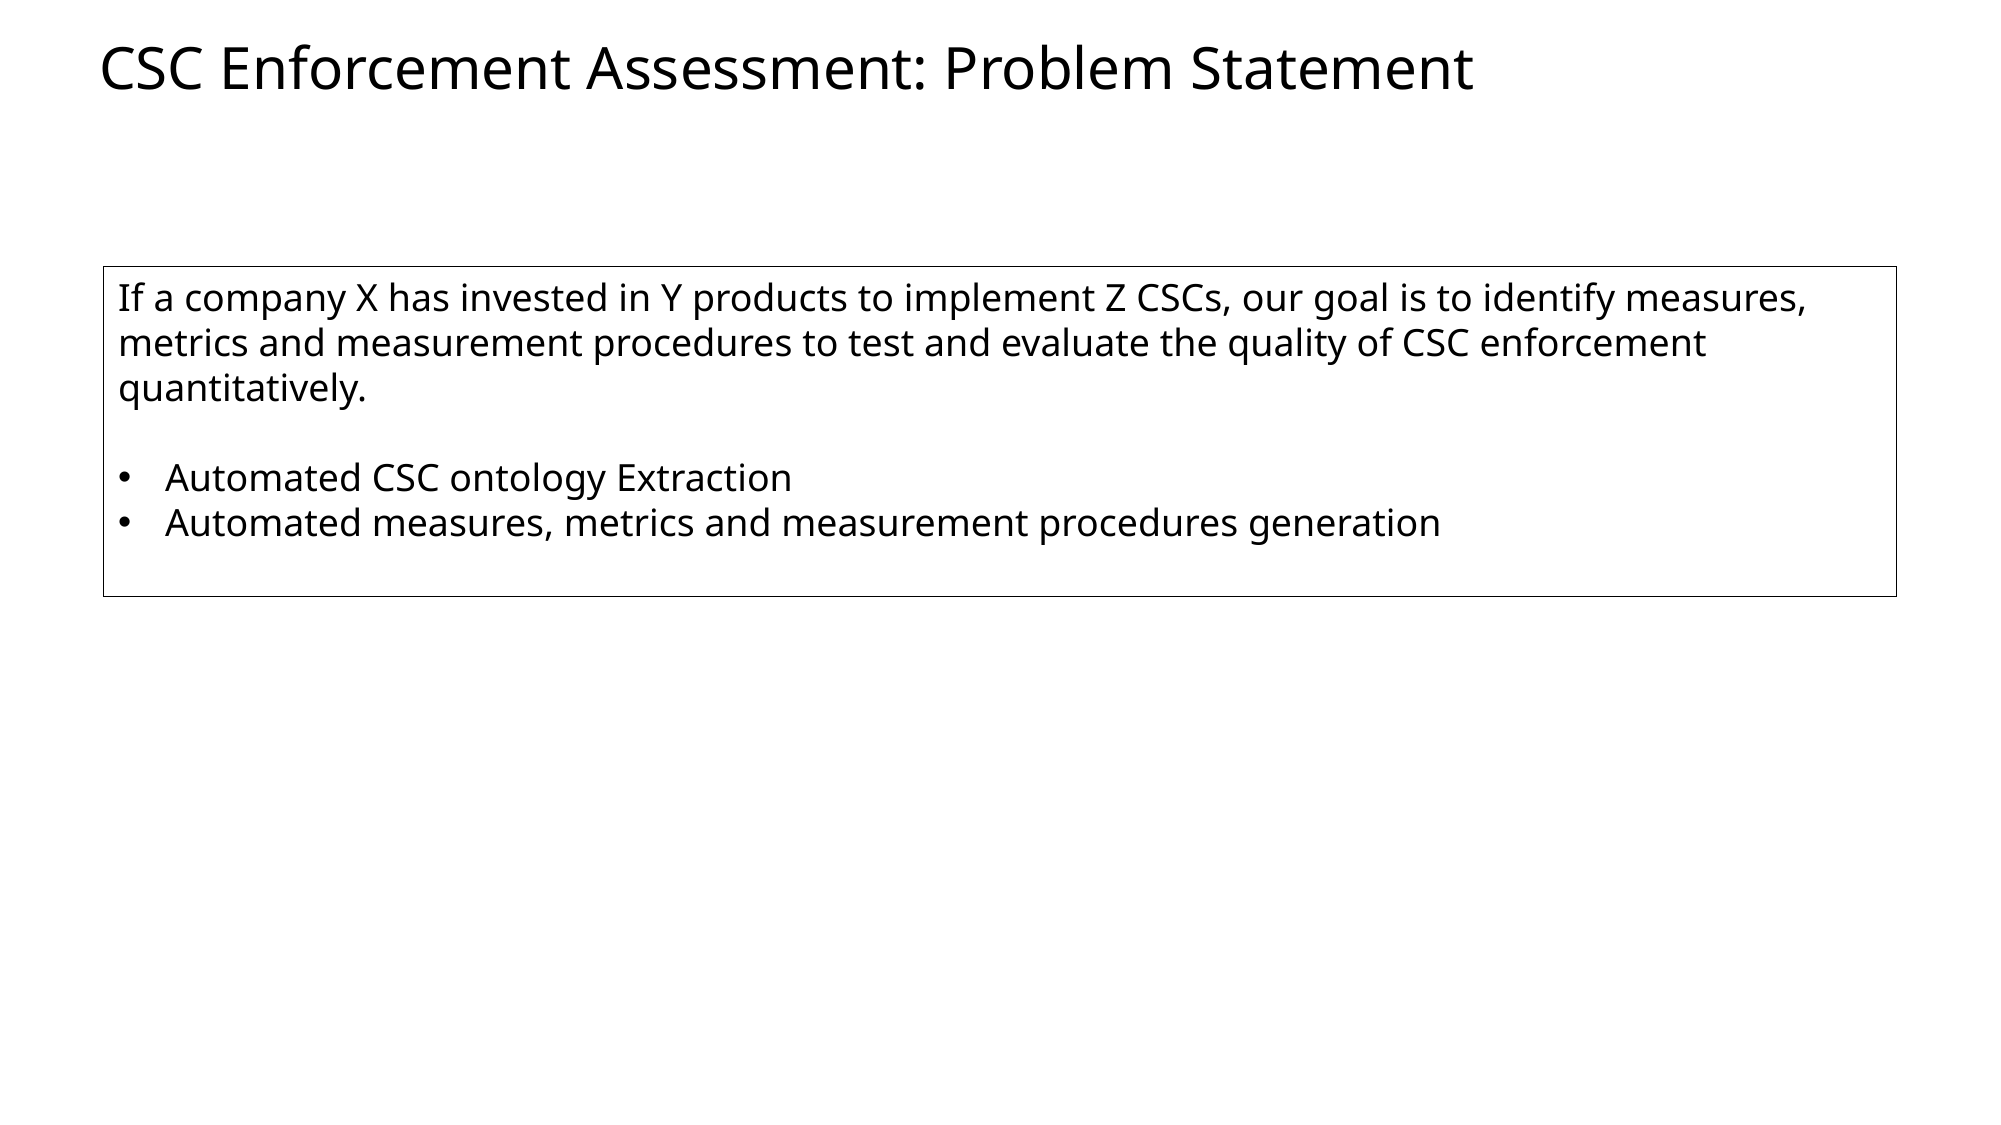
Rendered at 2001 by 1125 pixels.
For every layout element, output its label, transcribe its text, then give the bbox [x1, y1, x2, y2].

text_box If a company X has invested in Y products to implement Z CSCs, our goal is to identify measures, metrics and measurement procedures to test and evaluate the quality of CSC enforcement quantitatively. Automated CSC ontology Extraction Automated measures, metrics and measurement procedures generation [103, 266, 1897, 597]
text_box CSC Enforcement Assessment: Problem Statement [84, 23, 1916, 109]
